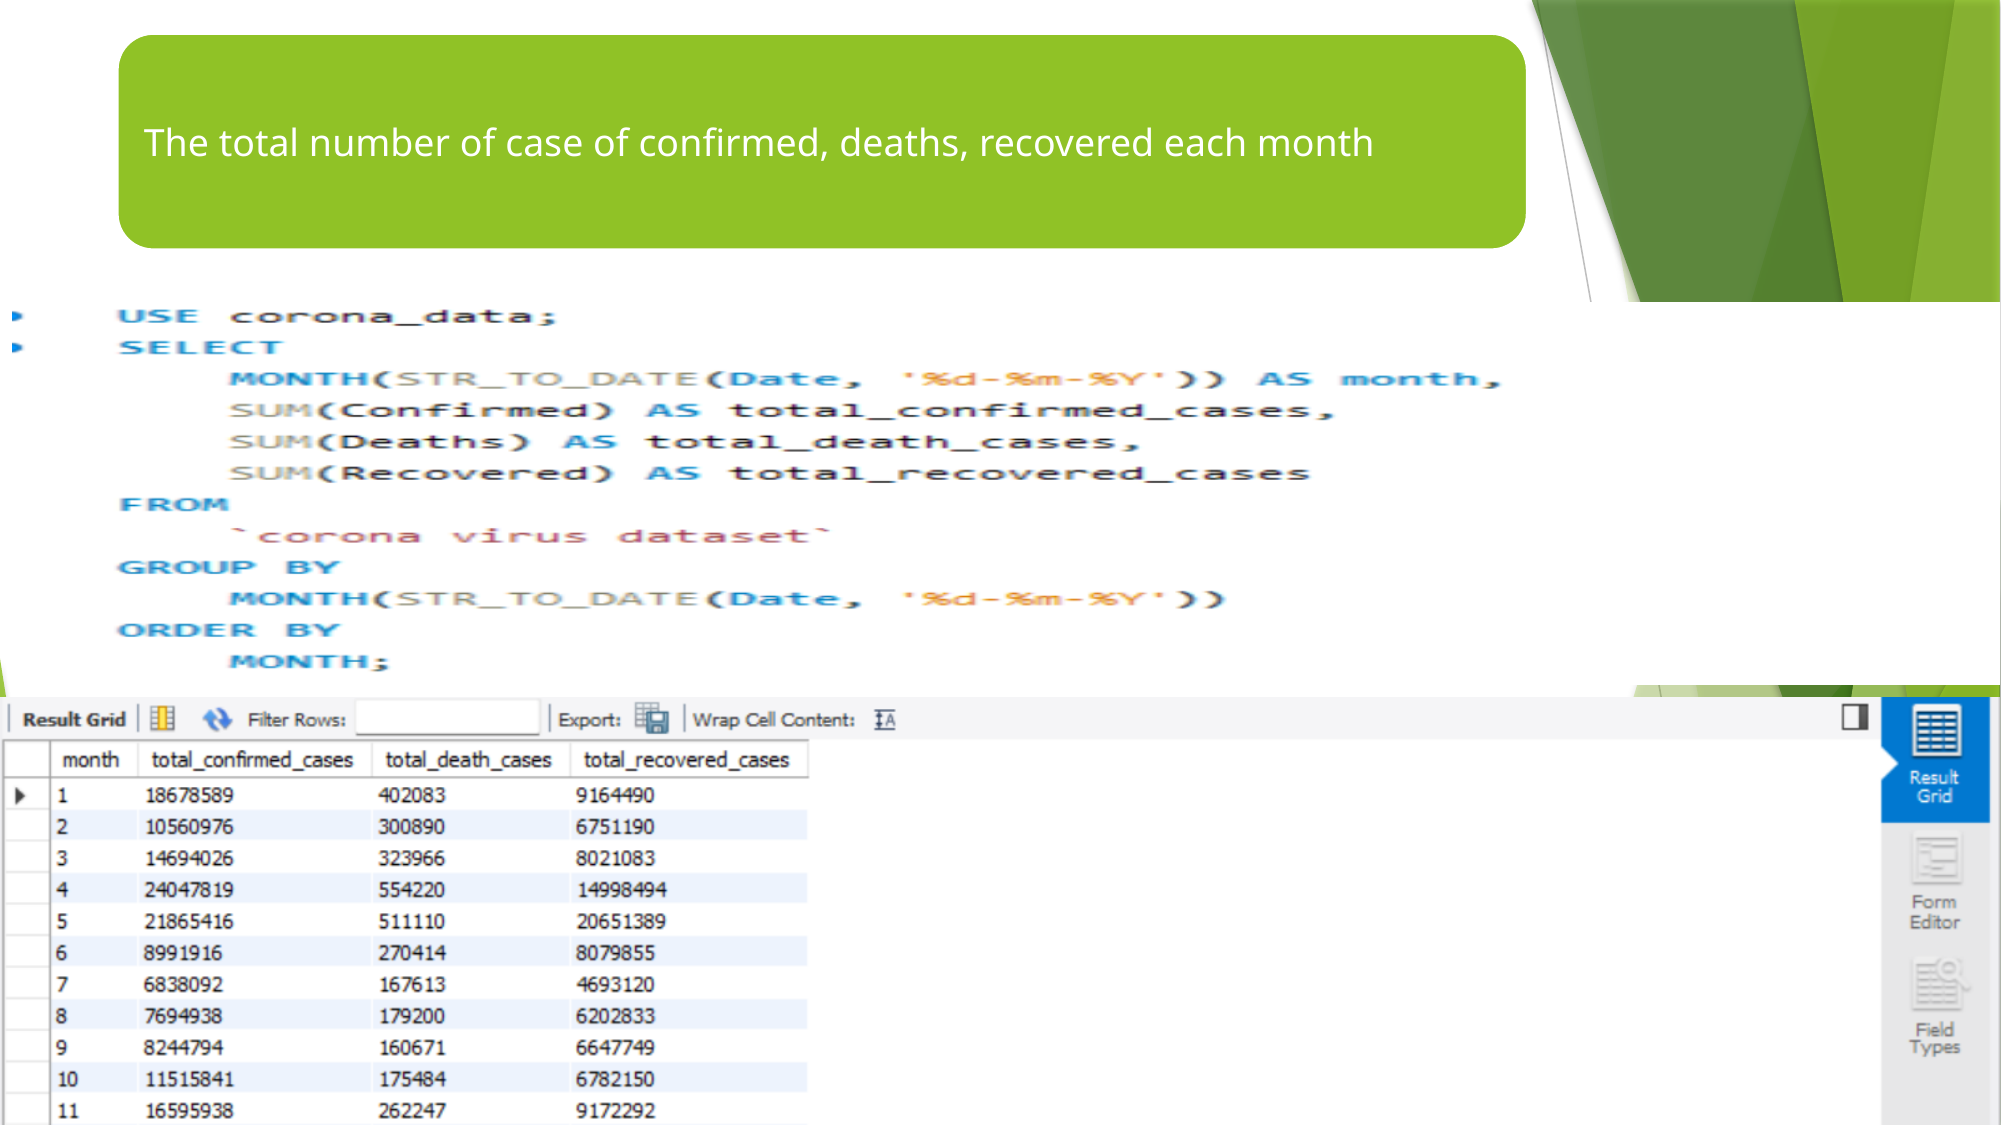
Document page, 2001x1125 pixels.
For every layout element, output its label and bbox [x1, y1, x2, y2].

text_box [116, 32, 1528, 251]
picture [0, 697, 2000, 1125]
list [11, 302, 2000, 685]
